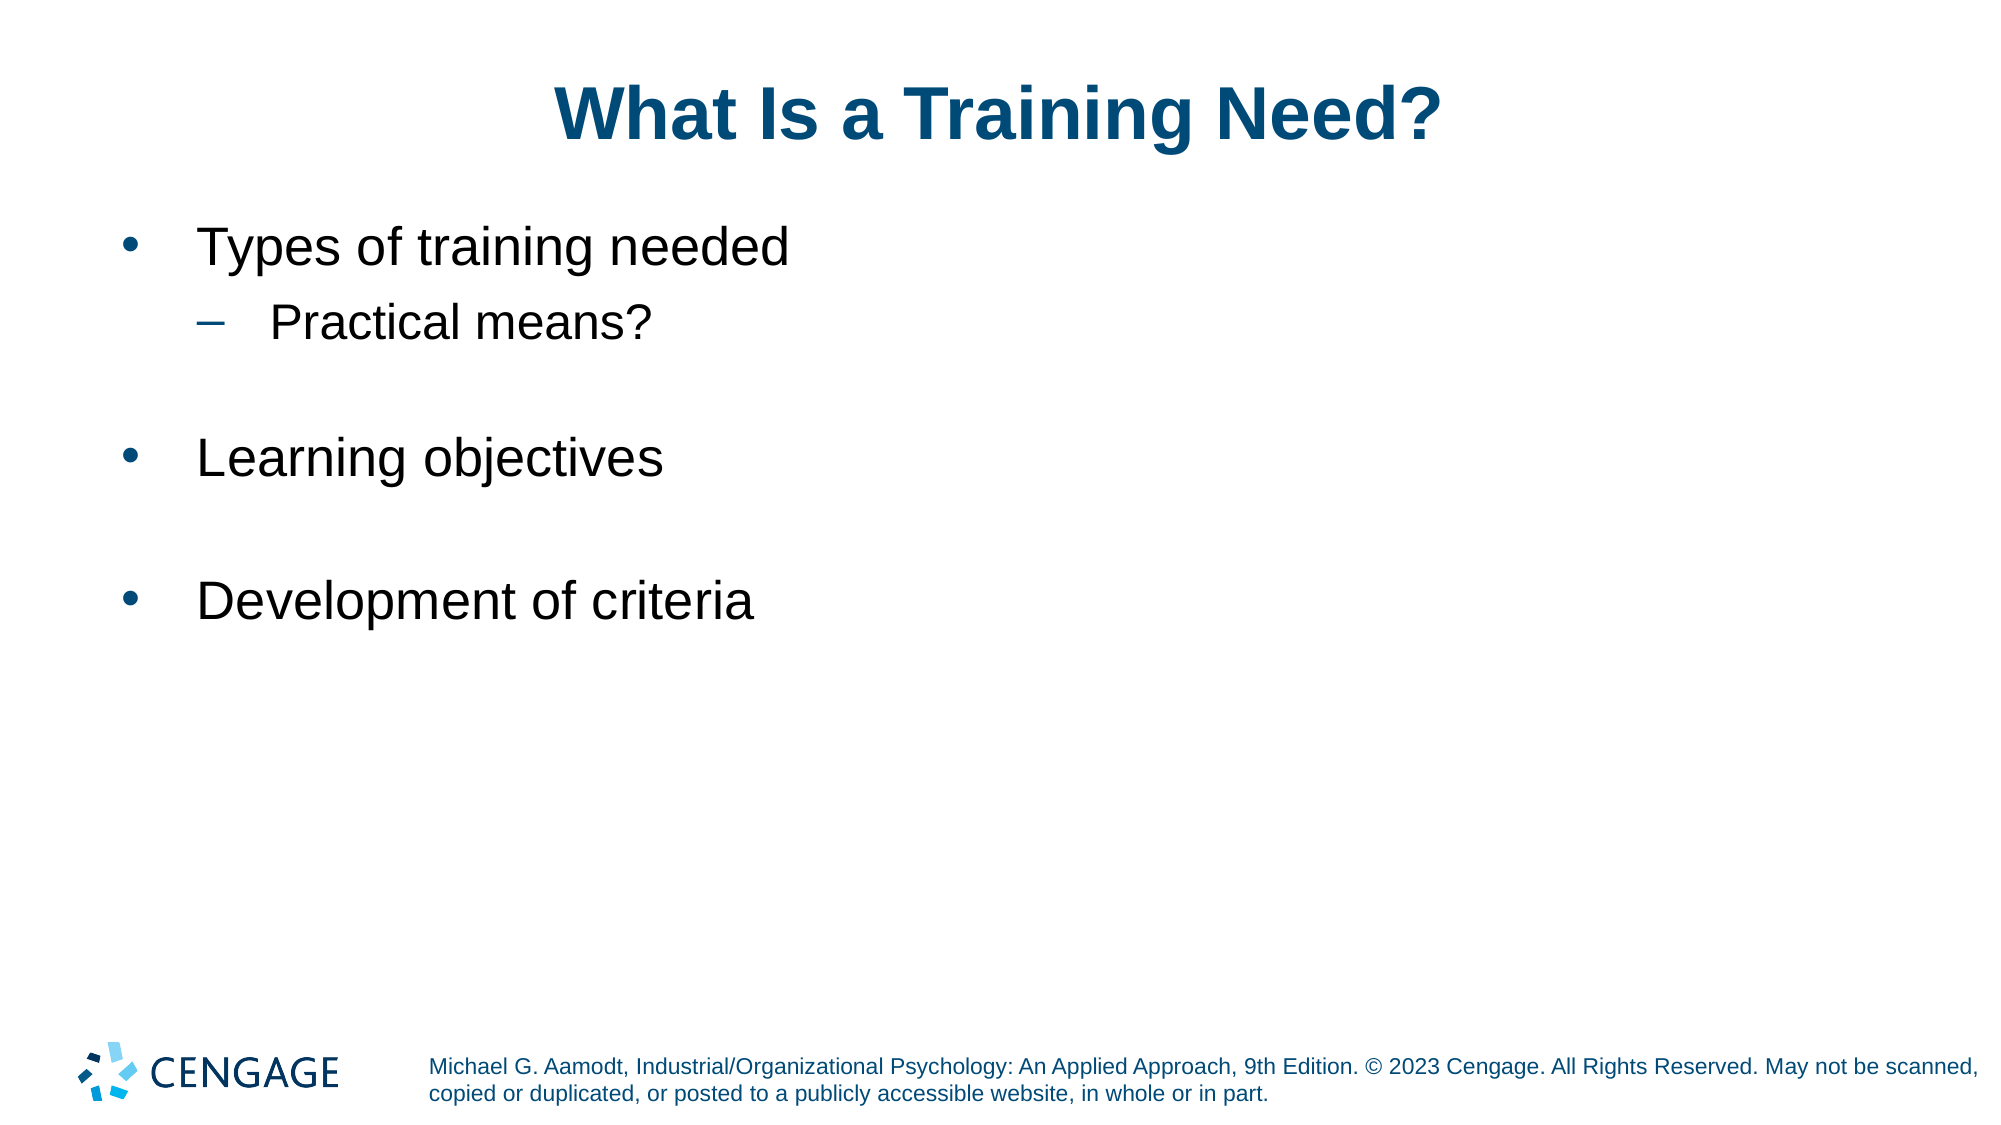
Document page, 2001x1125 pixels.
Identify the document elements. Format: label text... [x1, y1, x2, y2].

title What Is a Training Need? [137, 59, 1863, 171]
picture [78, 1042, 338, 1101]
list Types of training needed Practical means? Learning objectives Development of criteria [121, 211, 1880, 1000]
